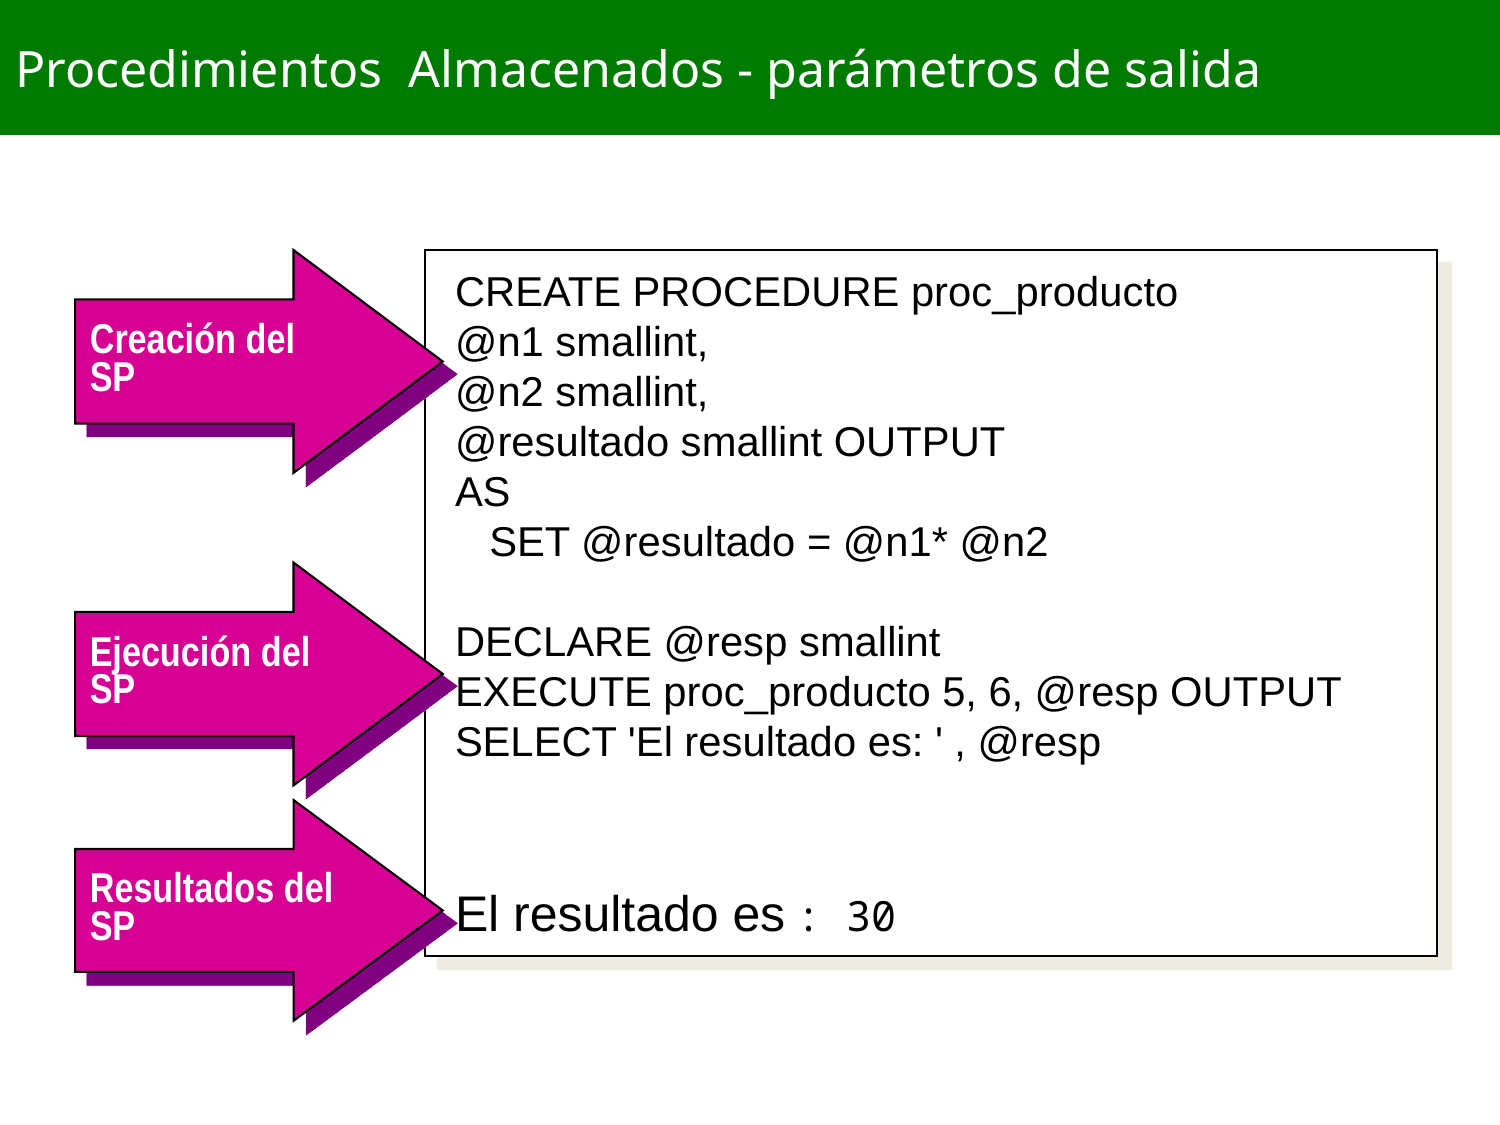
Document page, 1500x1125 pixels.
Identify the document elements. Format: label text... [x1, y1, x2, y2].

text_box CREATE PROCEDURE proc_producto @n1 smallint, @n2 smallint, @resultado smallint OUTPUT AS SET @resultado = @n1* @n2 DECLARE @resp smallint EXECUTE proc_producto 5, 6, @resp OUTPUT SELECT 'El resultado es: ' , @resp El resultado es : 30 [425, 249, 1438, 957]
text_box Ejecución del SP [75, 562, 443, 786]
text_box Resultados del SP [75, 800, 443, 1021]
text_box [37, 243, 1450, 947]
title Procedimientos Almacenados - parámetros de salida [0, 0, 1500, 135]
text_box Creación del SP [75, 249, 443, 473]
